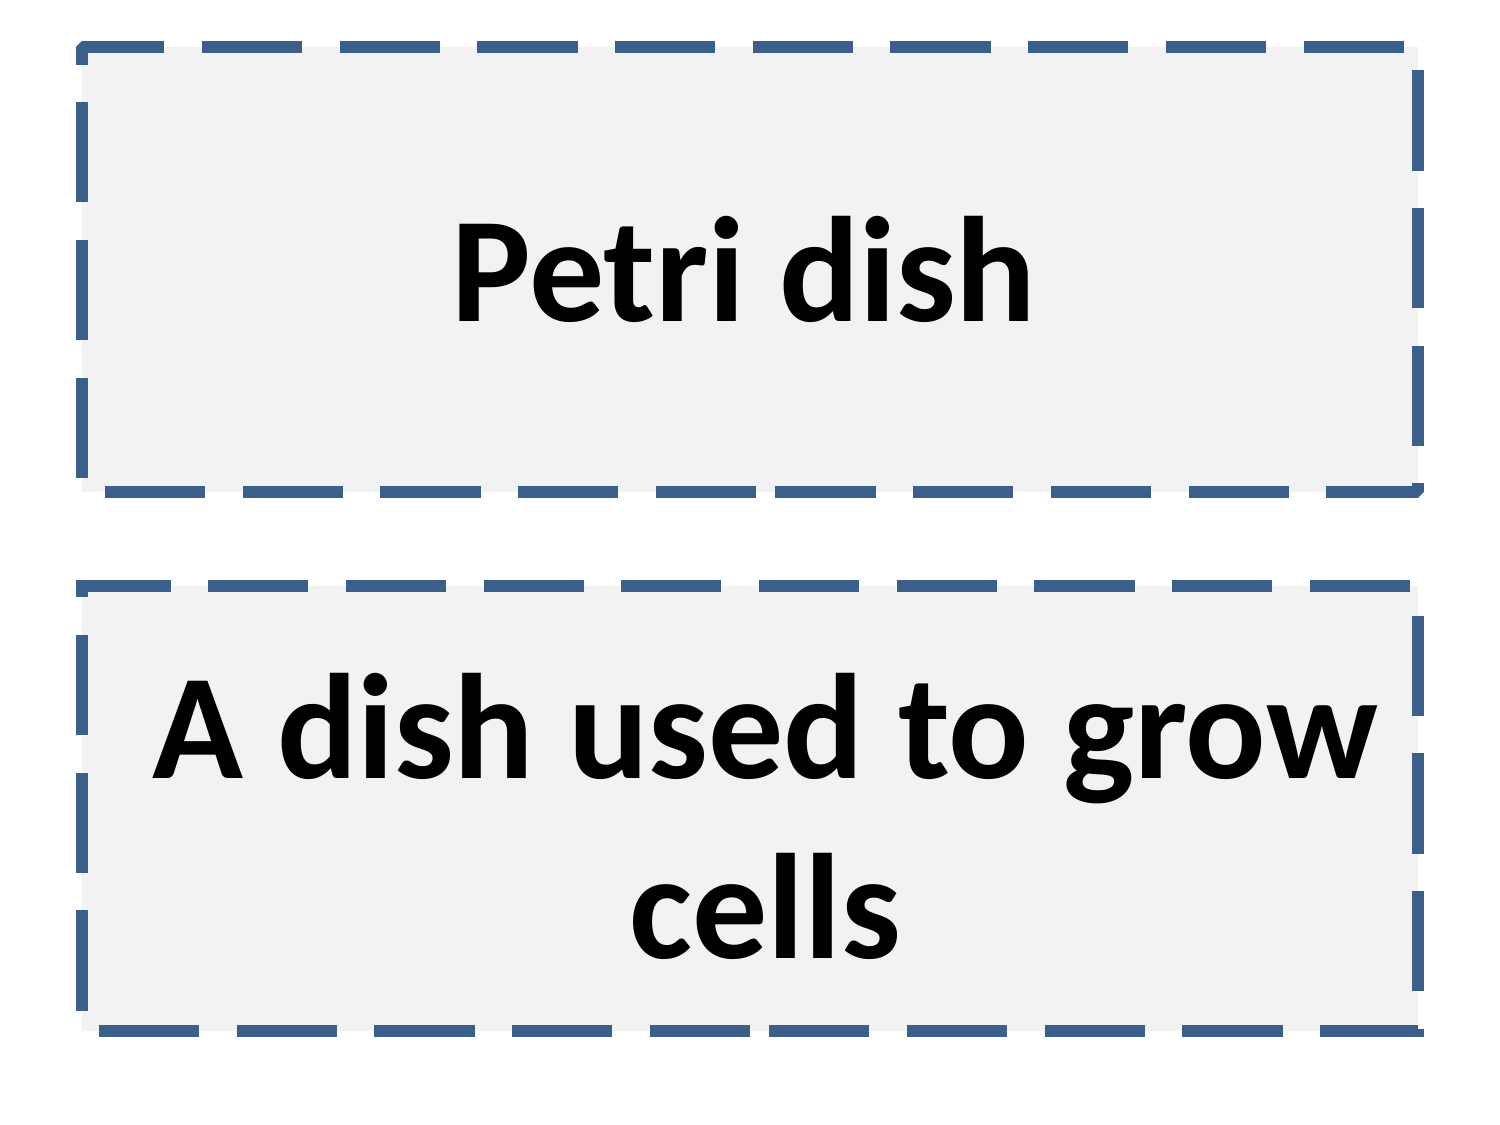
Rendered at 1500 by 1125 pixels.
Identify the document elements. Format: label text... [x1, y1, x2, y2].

text_box A dish used to grow cells [93, 621, 1438, 996]
text_box [80, 584, 1420, 1033]
text_box Petri dish [436, 163, 1052, 359]
text_box [80, 45, 1420, 494]
